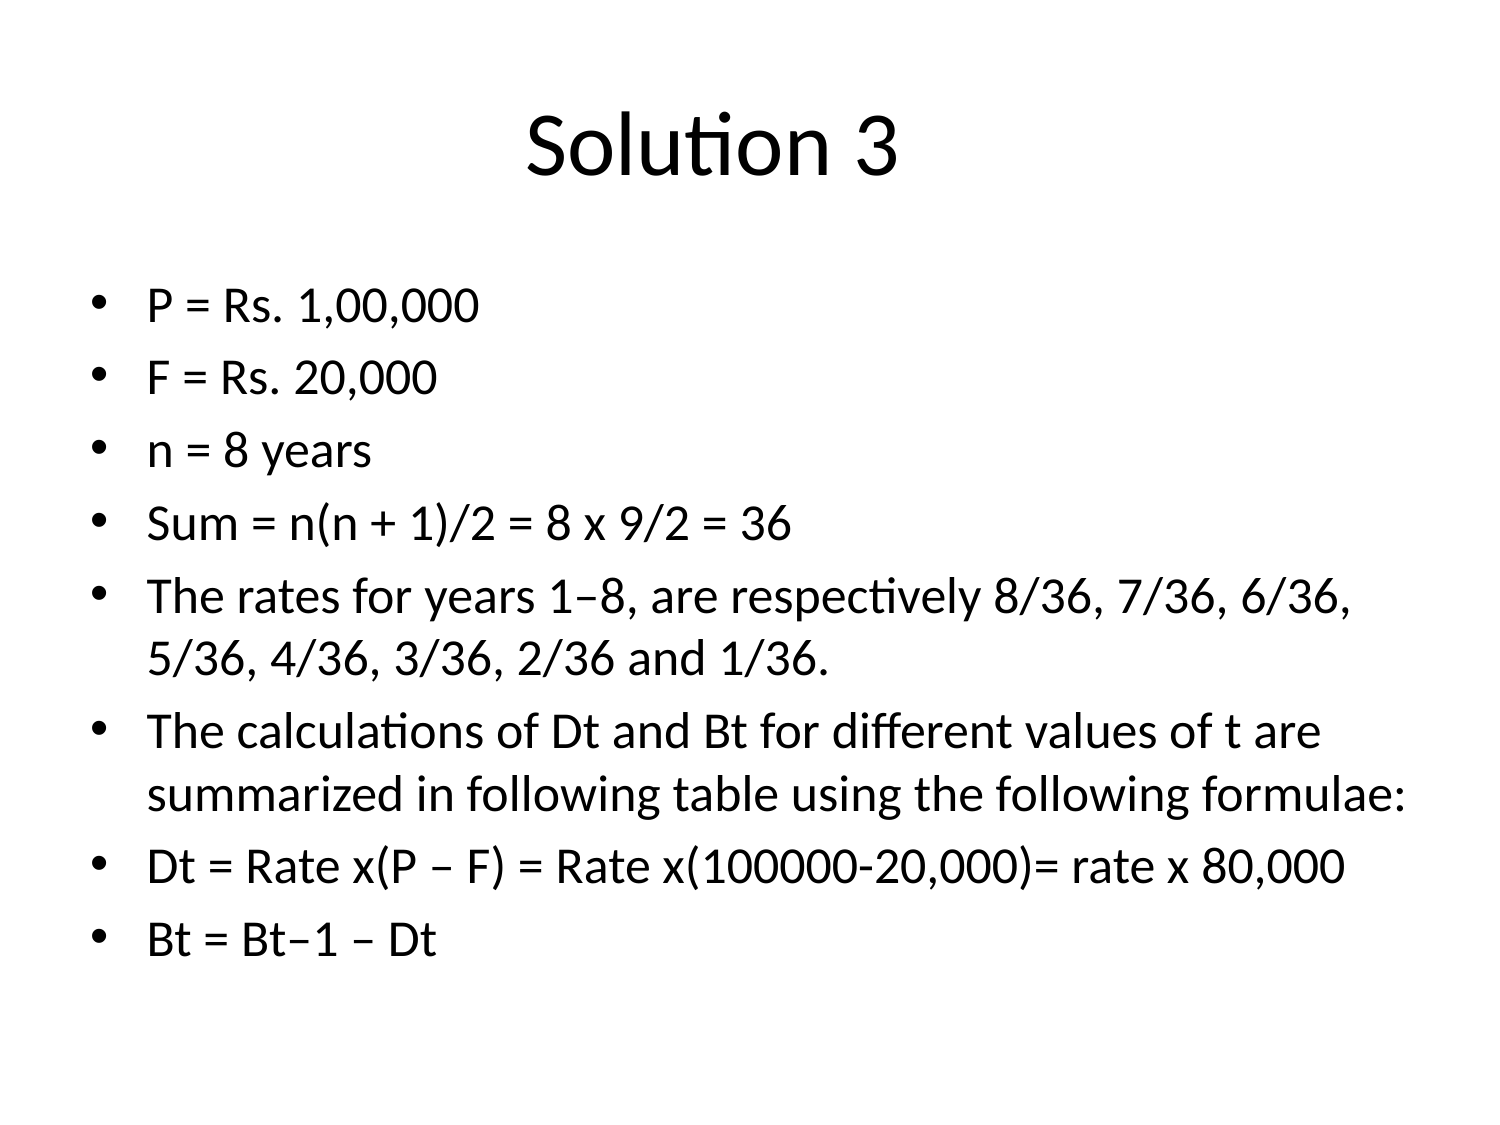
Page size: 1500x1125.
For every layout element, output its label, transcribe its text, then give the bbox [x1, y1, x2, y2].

title Solution 3 [75, 45, 1425, 233]
list P = Rs. 1,00,000 F = Rs. 20,000 n = 8 years Sum = n(n + 1)/2 = 8 x 9/2 = 36 The rates for years 1–8, are respectively 8/36, 7/36, 6/36, 5/36, 4/36, 3/36, 2/36 and 1/36. The calculations of Dt and Bt for different values of t are summarized in following table using the following formulae: Dt = Rate x(P – F) = Rate x(100000-20,000)= rate x 80,000 Bt = Bt–1 – Dt [75, 262, 1425, 1005]
